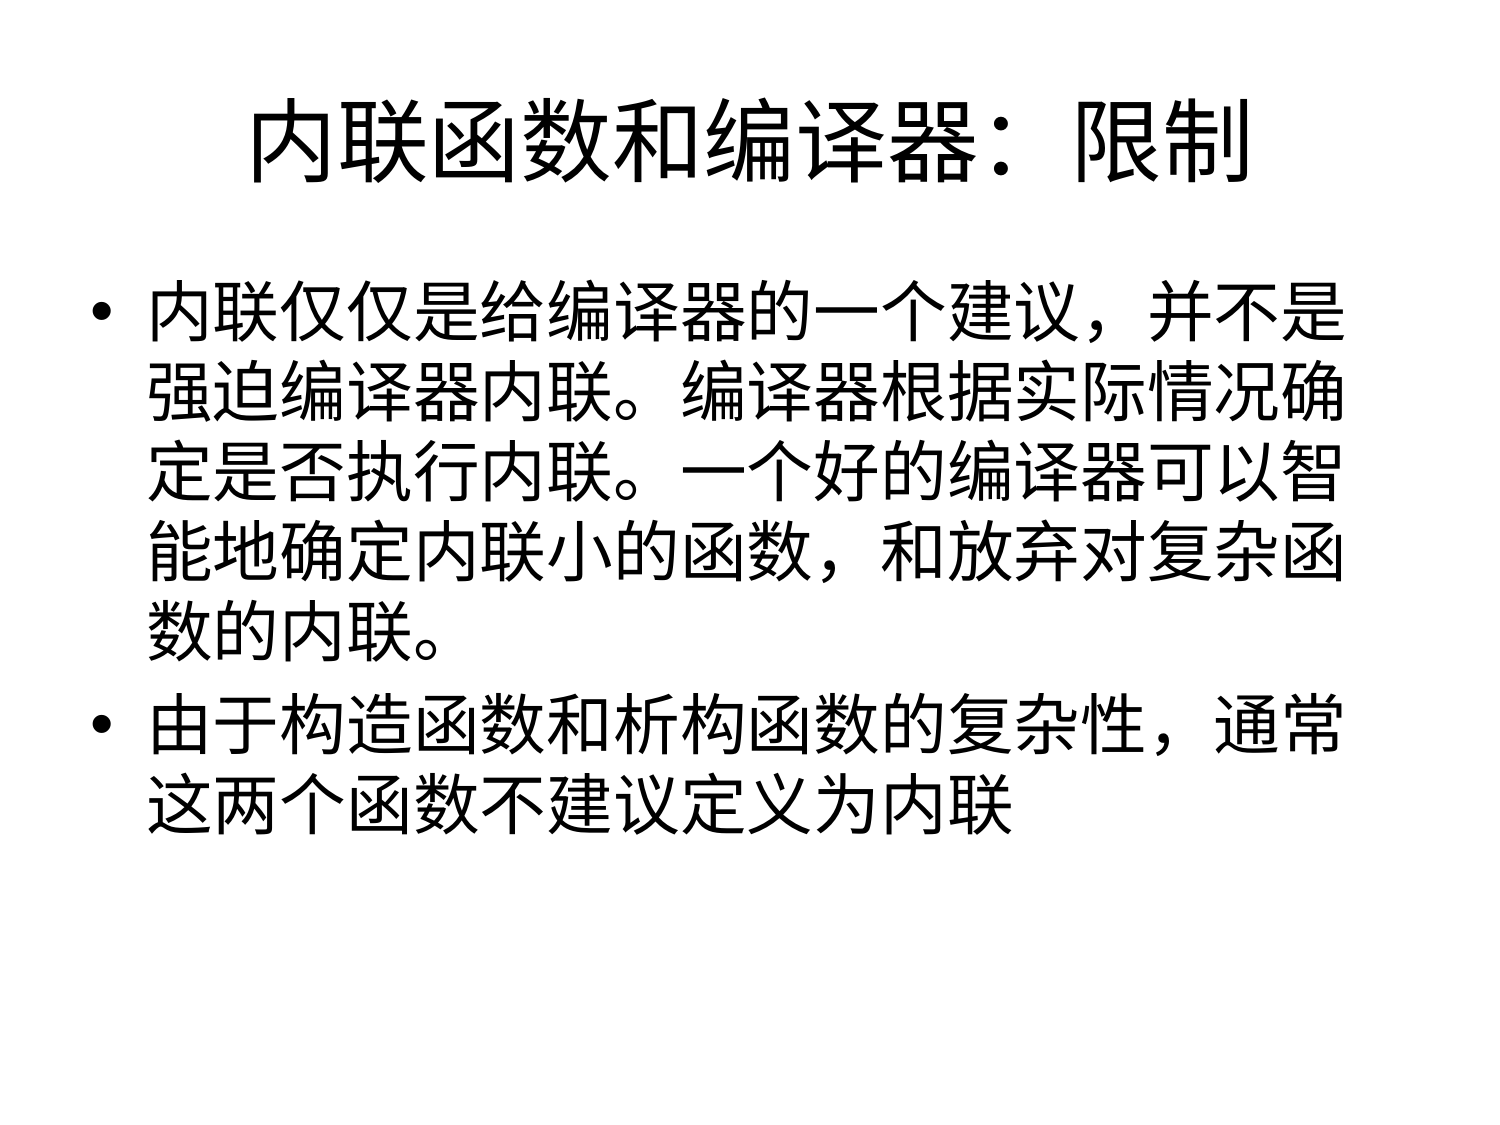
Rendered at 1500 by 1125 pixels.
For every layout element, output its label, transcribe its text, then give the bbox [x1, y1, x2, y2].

title 内联函数和编译器：限制 [75, 45, 1425, 233]
list 内联仅仅是给编译器的一个建议，并不是强迫编译器内联。编译器根据实际情况确定是否执行内联。一个好的编译器可以智能地确定内联小的函数，和放弃对复杂函数的内联。 由于构造函数和析构函数的复杂性，通常这两个函数不建议定义为内联 [75, 262, 1425, 1005]
